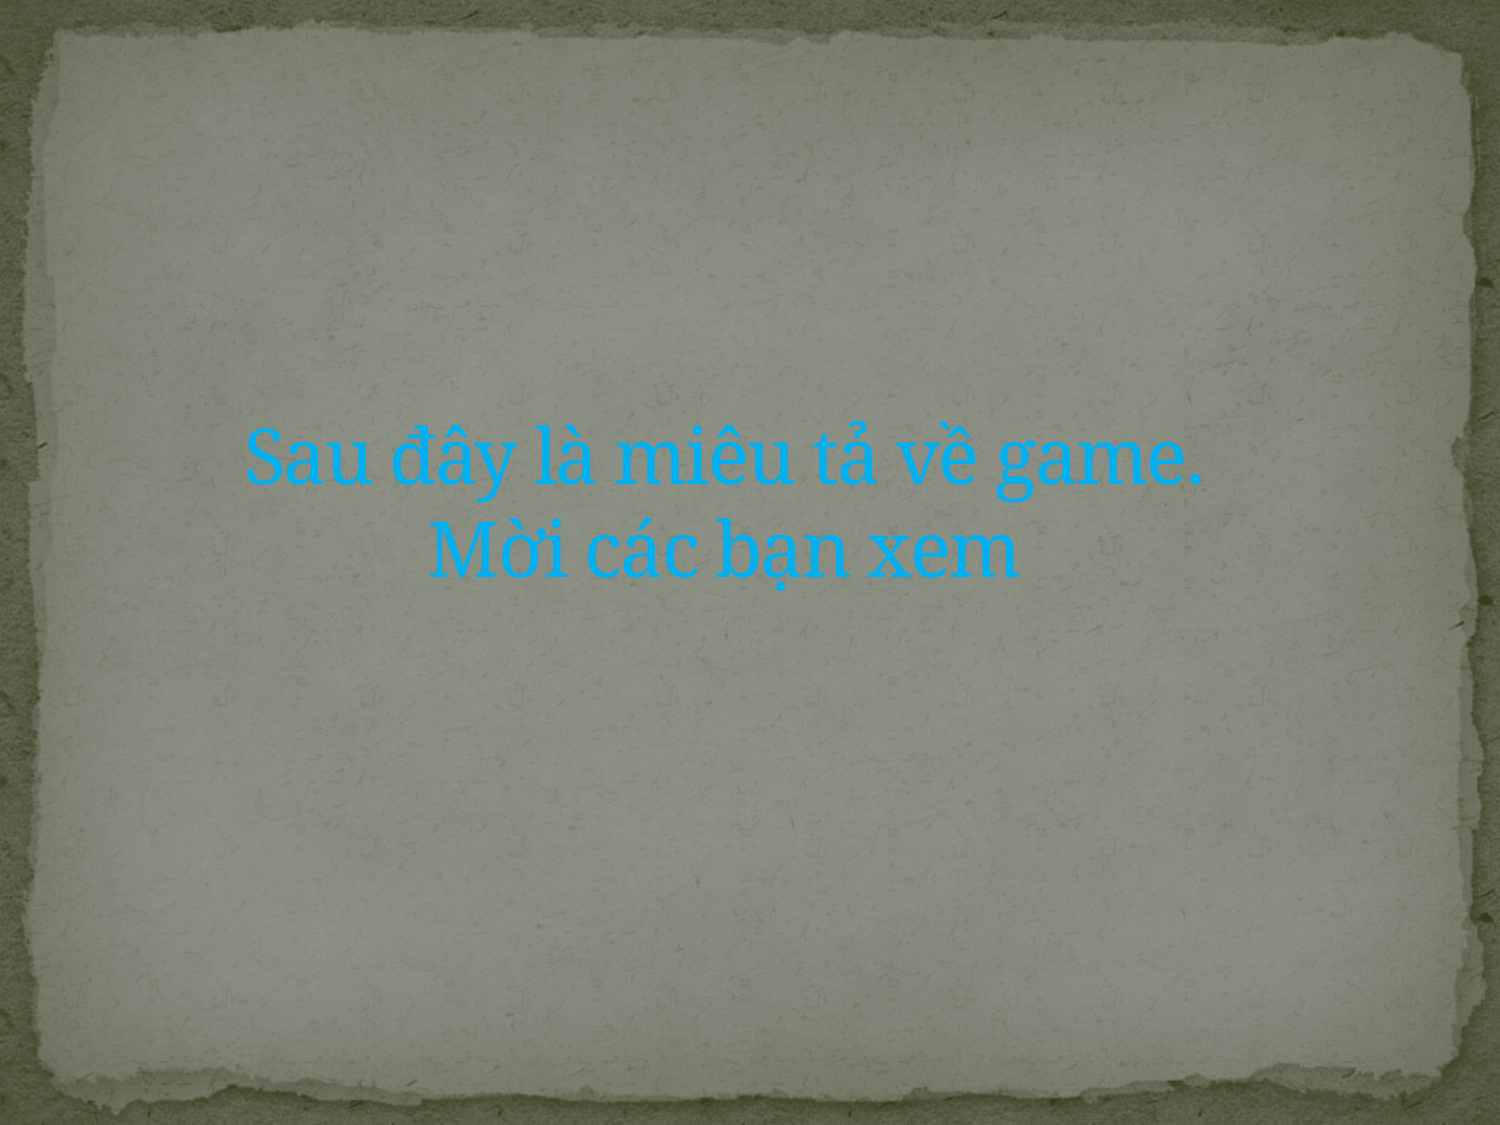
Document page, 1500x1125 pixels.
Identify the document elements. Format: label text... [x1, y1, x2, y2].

title Sau đây là miêu tả về game. Mời các bạn xem [49, 399, 1400, 600]
